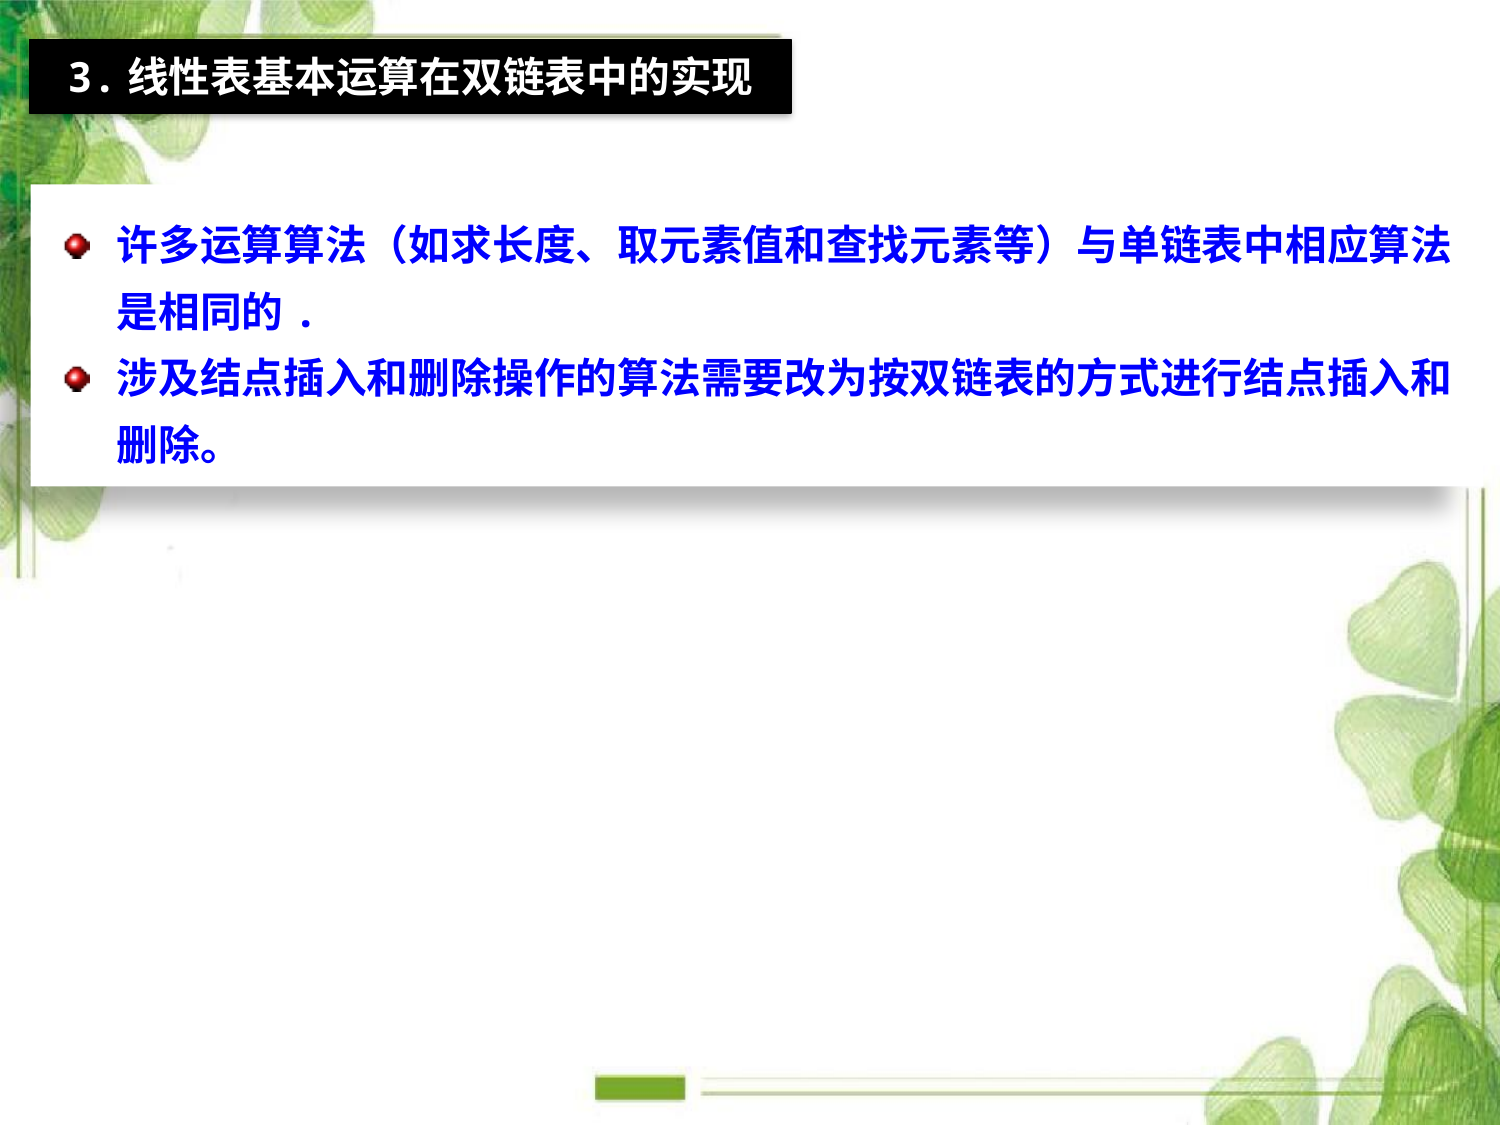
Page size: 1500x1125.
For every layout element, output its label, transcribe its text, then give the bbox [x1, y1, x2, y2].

text_box 许多运算算法（如求长度、取元素值和查找元素等）与单链表中相应算法是相同的. 涉及结点插入和删除操作的算法需要改为按双链表的方式进行结点插入和删除。 [28, 182, 1486, 489]
picture [0, 0, 1500, 1125]
text_box 3.线性表基本运算在双链表中的实现 [29, 39, 792, 114]
